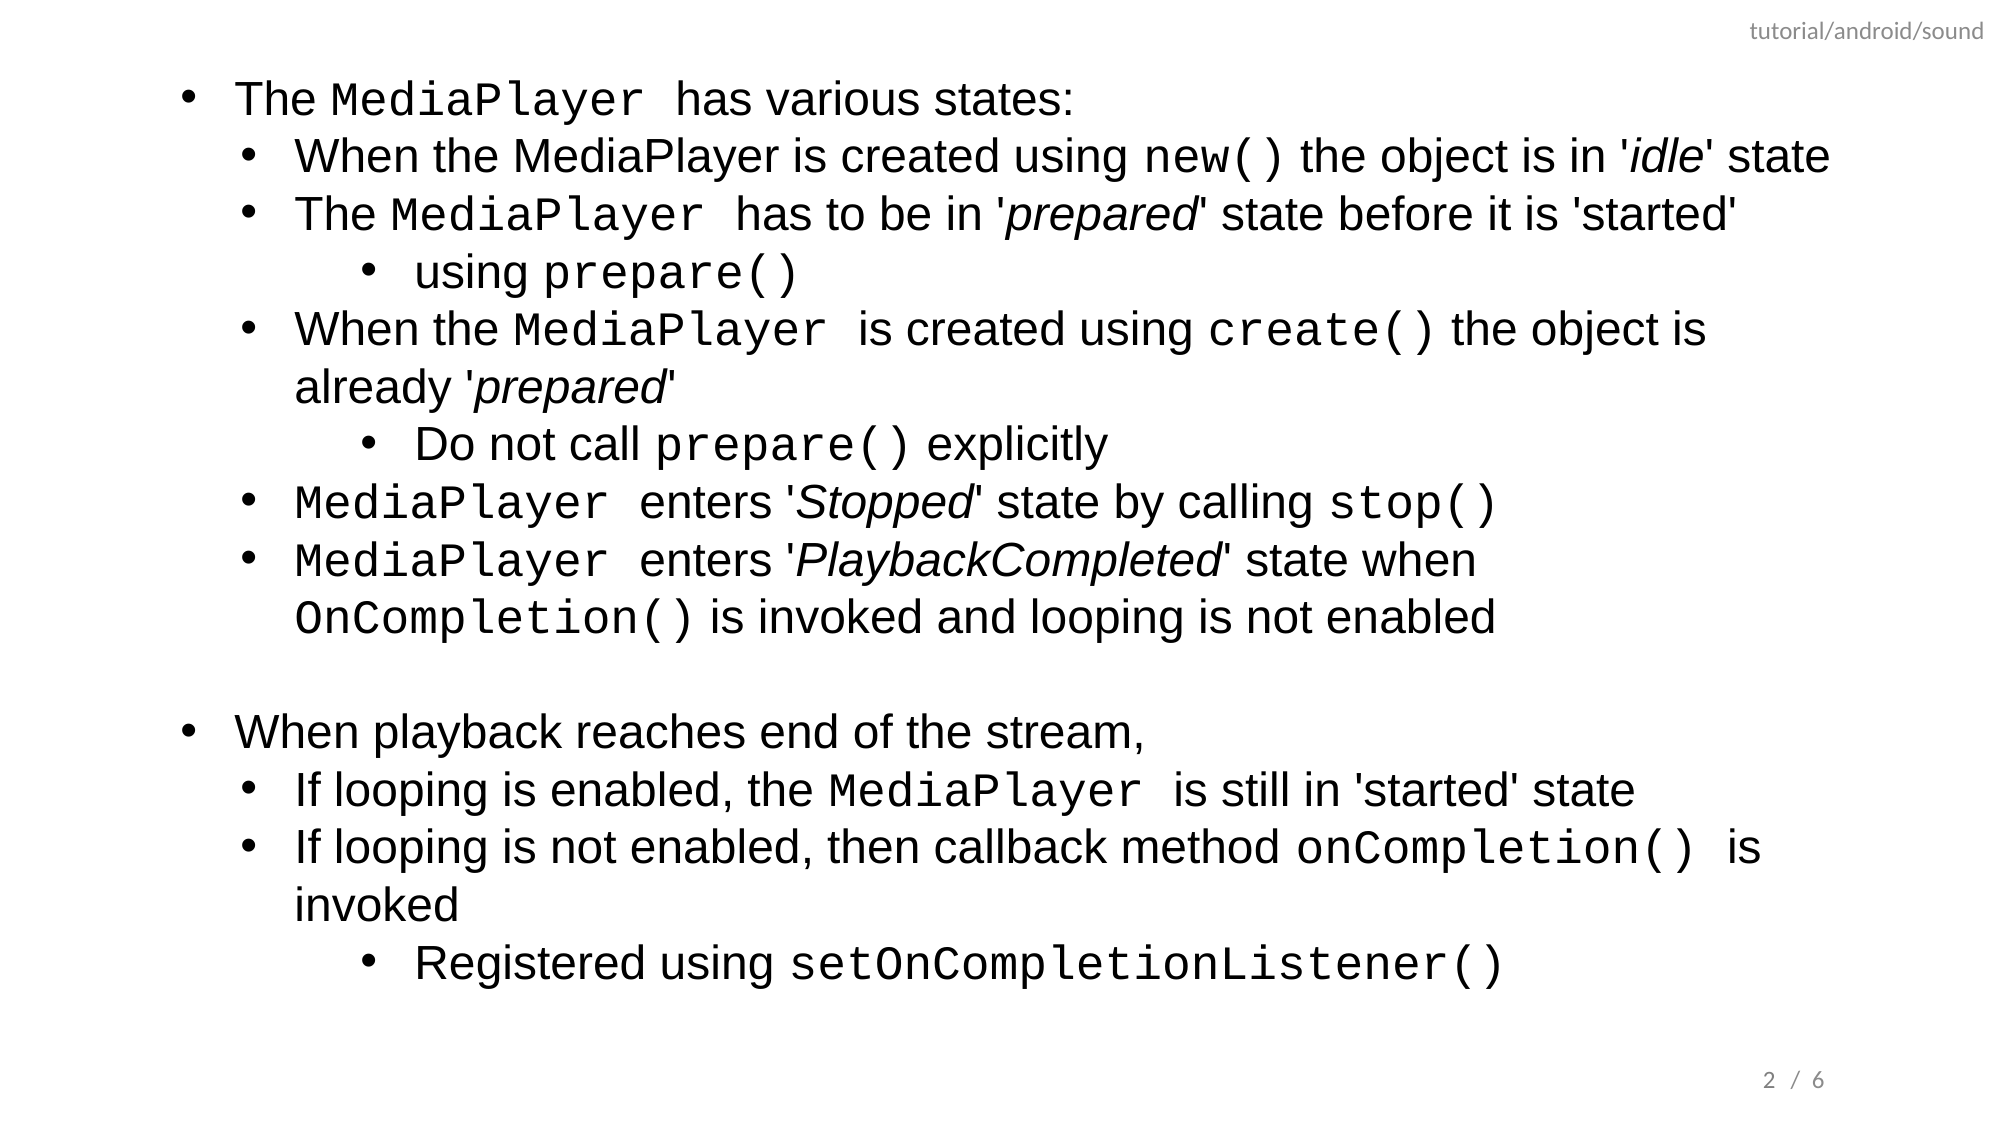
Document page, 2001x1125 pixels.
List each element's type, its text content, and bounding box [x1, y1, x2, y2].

slide_number tutorial/android/sound [1248, 0, 2000, 60]
slide_number 2 [1721, 1048, 1791, 1109]
list The MediaPlayer has various states: When the MediaPlayer is created using new() the object is in 'idle' state The MediaPlayer has to be in 'prepared' state before it is 'started' using prepare() When the MediaPlayer is created using create() the object is already 'prepared' Do not call prepare() explicitly MediaPlayer enters 'Stopped' state by calling stop() MediaPlayer enters 'PlaybackCompleted' state when OnCompletion() is invoked and looping is not enabled When playback reaches end of the stream, If looping is enabled, the MediaPlayer is still in 'started' state If looping is not enabled, then callback method onCompletion() is invoked Registered using setOnCompletionListener() [137, 59, 1863, 1014]
footer / 6 [1791, 1048, 1863, 1109]
